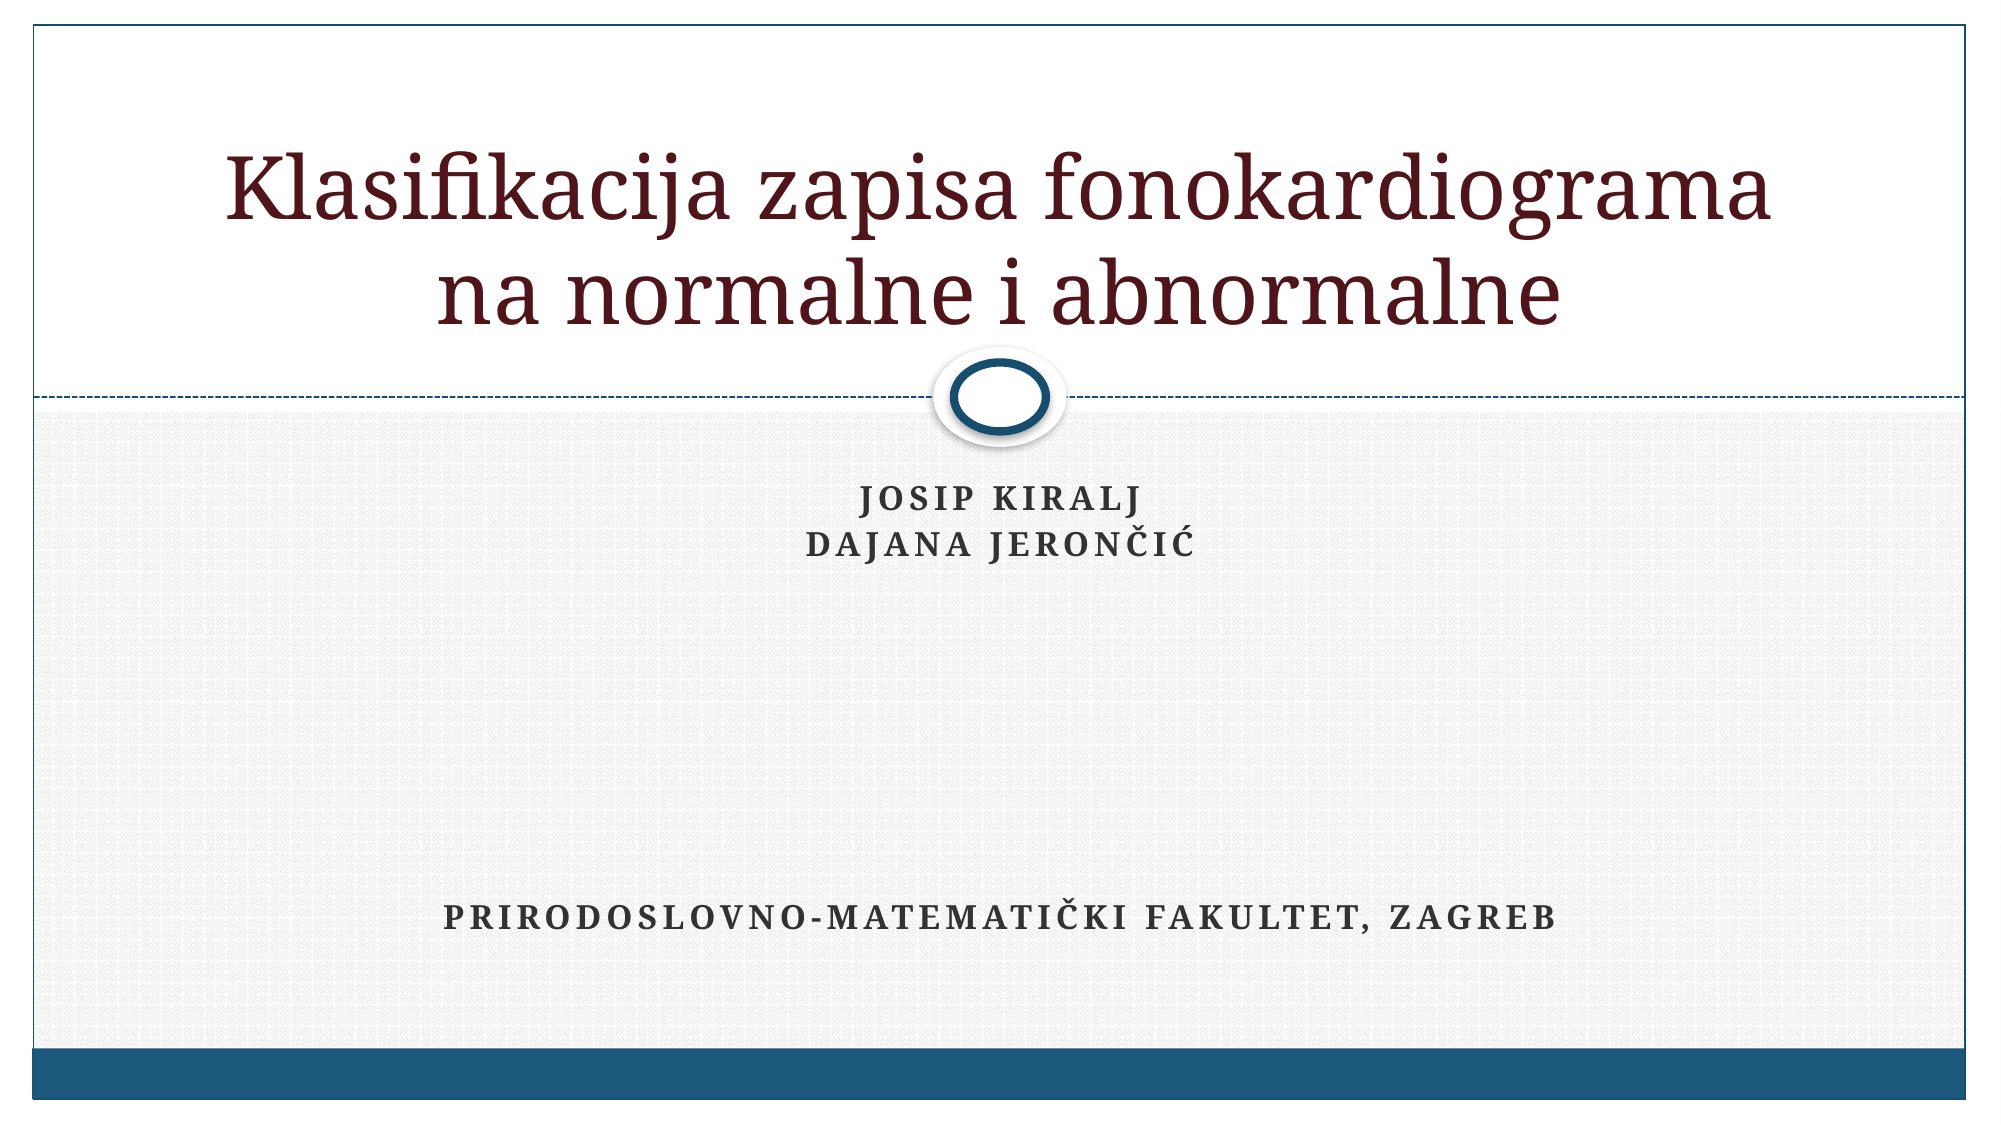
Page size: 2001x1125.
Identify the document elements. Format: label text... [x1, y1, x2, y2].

title Klasifikacija zapisa fonokardiograma na normalne i abnormalne [150, 62, 1850, 350]
subtitle Josip Kiralj Dajana Jerončić Prirodoslovno-matematički fakultet, Zagreb [300, 469, 1700, 1041]
